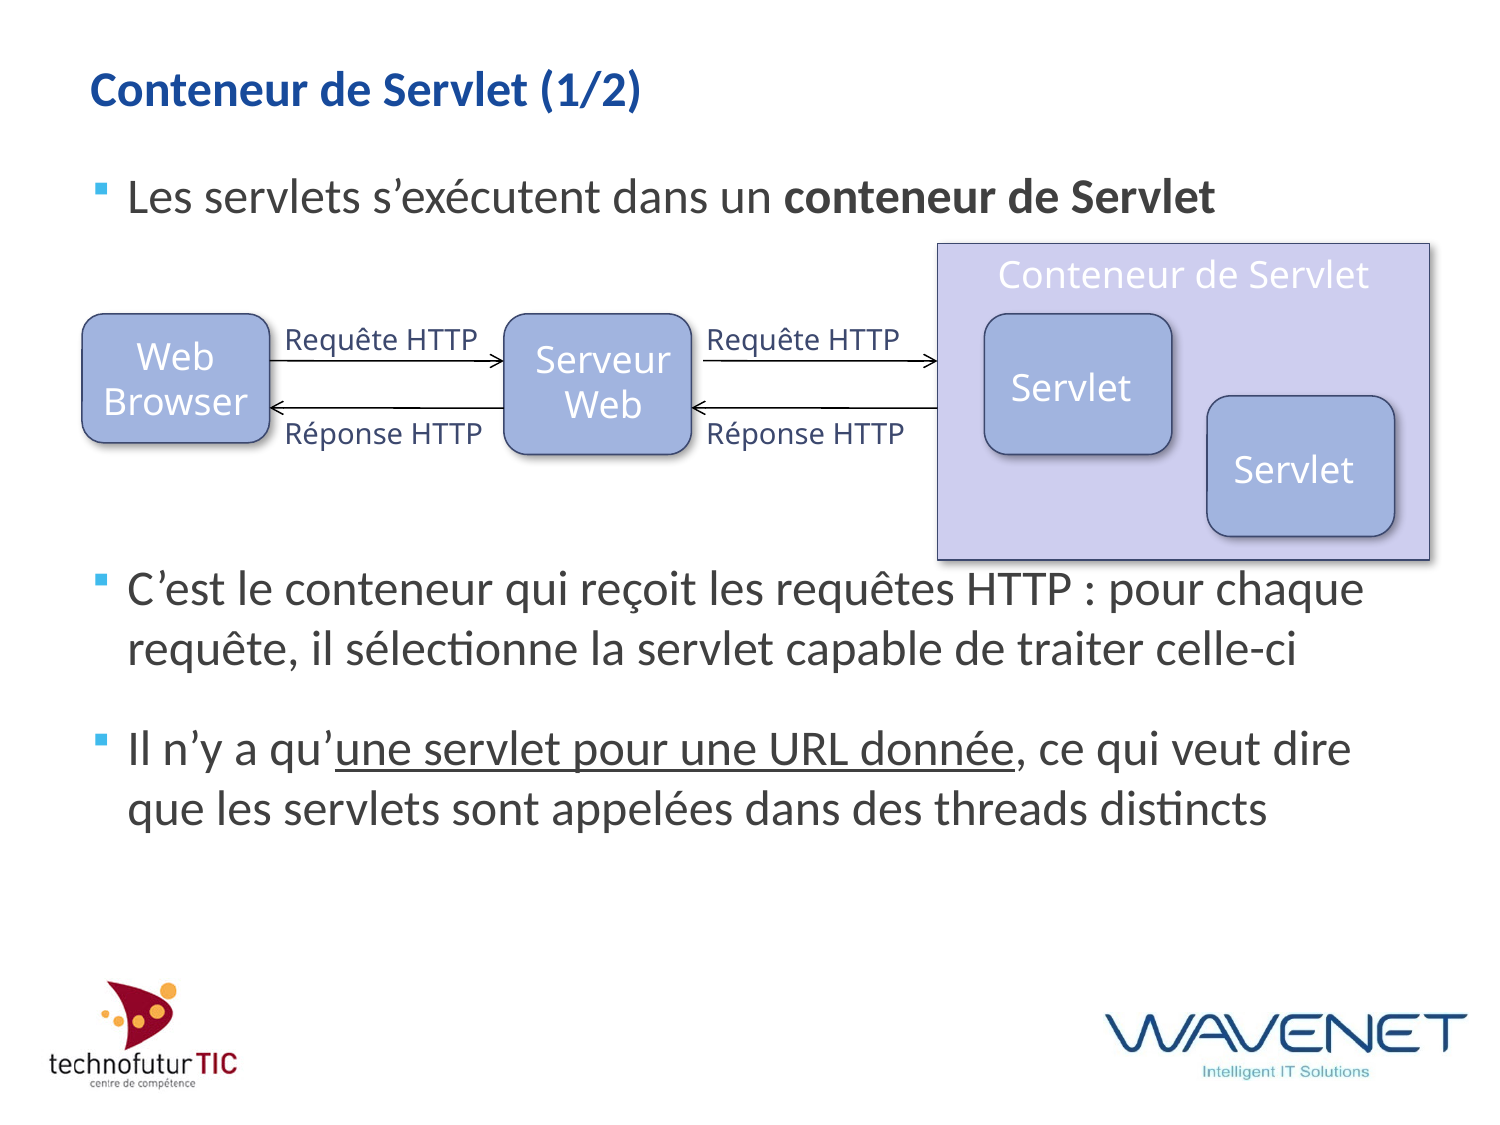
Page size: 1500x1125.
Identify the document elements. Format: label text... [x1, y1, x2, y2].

picture [1103, 1012, 1469, 1081]
list Les servlets s’exécutent dans un conteneur de Servlet C’est le conteneur qui reçoit les requêtes HTTP : pour chaque requête, il sélectionne la servlet capable de traiter celle-ci Il n’y a qu’une servlet pour une URL donnée, ce qui veut dire que les servlets sont appelées dans des threads distincts [74, 155, 1426, 243]
title Conteneur de Servlet (1/2) [72, 47, 1426, 145]
list Les servlets s’exécutent dans un conteneur de Servlet C’est le conteneur qui reçoit les requêtes HTTP : pour chaque requête, il sélectionne la servlet capable de traiter celle-ci Il n’y a qu’une servlet pour une URL donnée, ce qui veut dire que les servlets sont appelées dans des threads distincts [74, 561, 1426, 970]
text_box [70, 243, 1430, 561]
picture [41, 970, 245, 1094]
